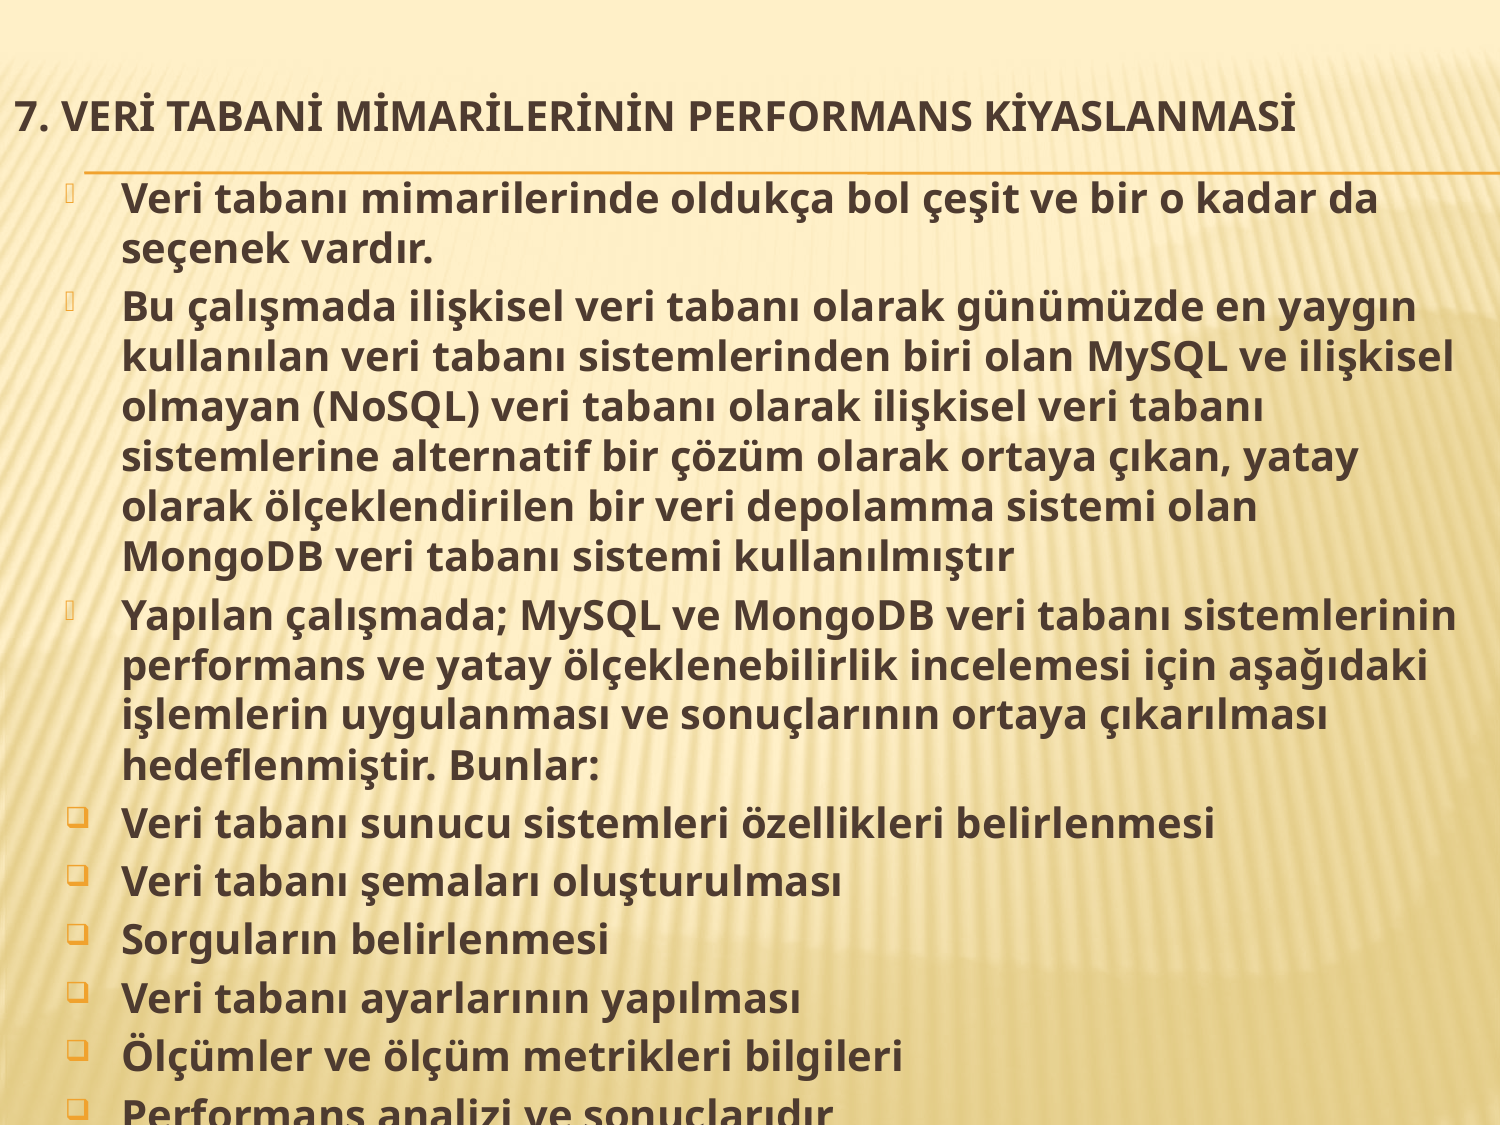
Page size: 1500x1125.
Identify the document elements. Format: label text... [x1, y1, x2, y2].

title 7. Veri tabani mimarilerinin performans kiyaslanmasi [0, 46, 1425, 183]
list Veri tabanı mimarilerinde oldukça bol çeşit ve bir o kadar da seçenek vardır. Bu çalışmada ilişkisel veri tabanı olarak günümüzde en yaygın kullanılan veri tabanı sistemlerinden biri olan MySQL ve ilişkisel olmayan (NoSQL) veri tabanı olarak ilişkisel veri tabanı sistemlerine alternatif bir çözüm olarak ortaya çıkan, yatay olarak ölçeklendirilen bir veri depolamma sistemi olan MongoDB veri tabanı sistemi kullanılmıştır Yapılan çalışmada; MySQL ve MongoDB veri tabanı sistemlerinin performans ve yatay ölçeklenebilirlik incelemesi için aşağıdaki işlemlerin uygulanması ve sonuçlarının ortaya çıkarılması hedeflenmiştir. Bunlar: Veri tabanı sunucu sistemleri özellikleri belirlenmesi Veri tabanı şemaları oluşturulması Sorguların belirlenmesi Veri tabanı ayarlarının yapılması Ölçümler ve ölçüm metrikleri bilgileri Performans analizi ve sonuçlarıdır [50, 164, 1475, 998]
